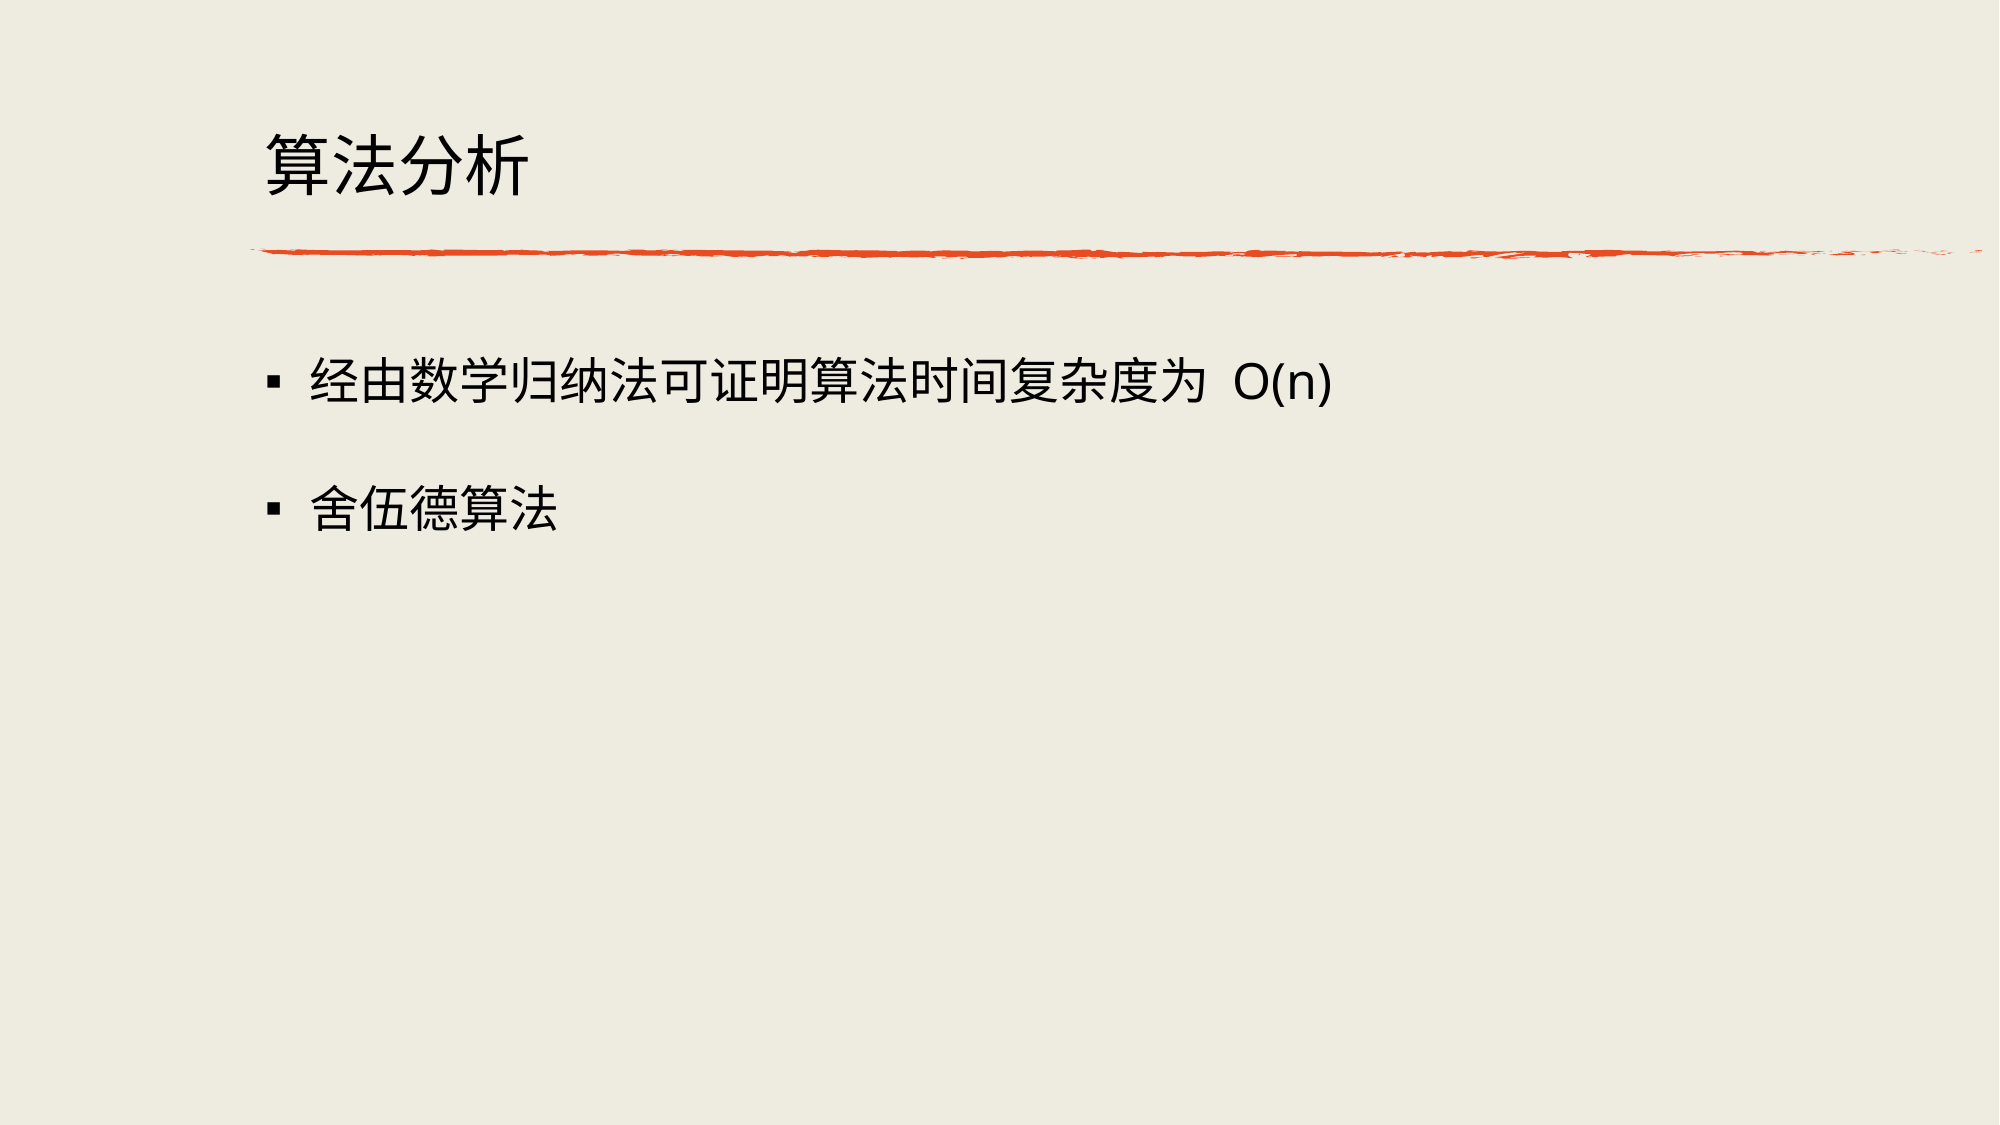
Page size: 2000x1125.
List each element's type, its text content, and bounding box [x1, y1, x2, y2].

title 算法分析 [249, 45, 1750, 213]
list 经由数学归纳法可证明算法时间复杂度为 O(n) 舍伍德算法 [249, 312, 1750, 1013]
